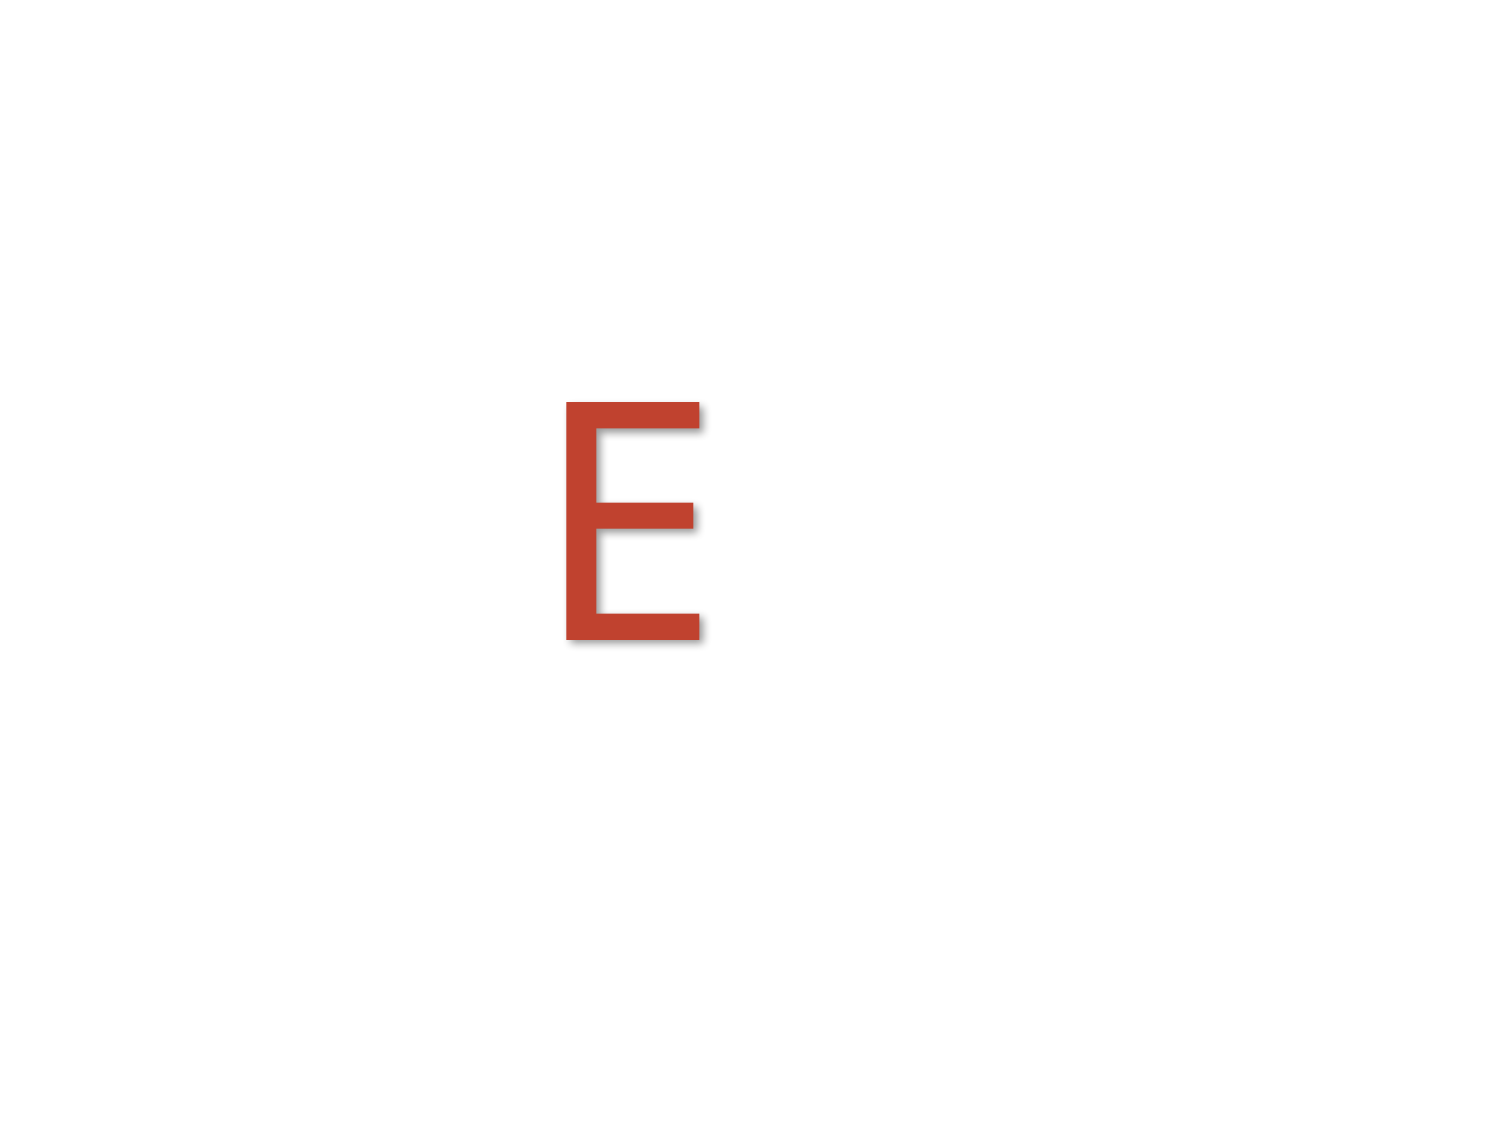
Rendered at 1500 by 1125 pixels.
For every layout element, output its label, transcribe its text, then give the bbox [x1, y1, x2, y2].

text_box E [519, 300, 735, 715]
